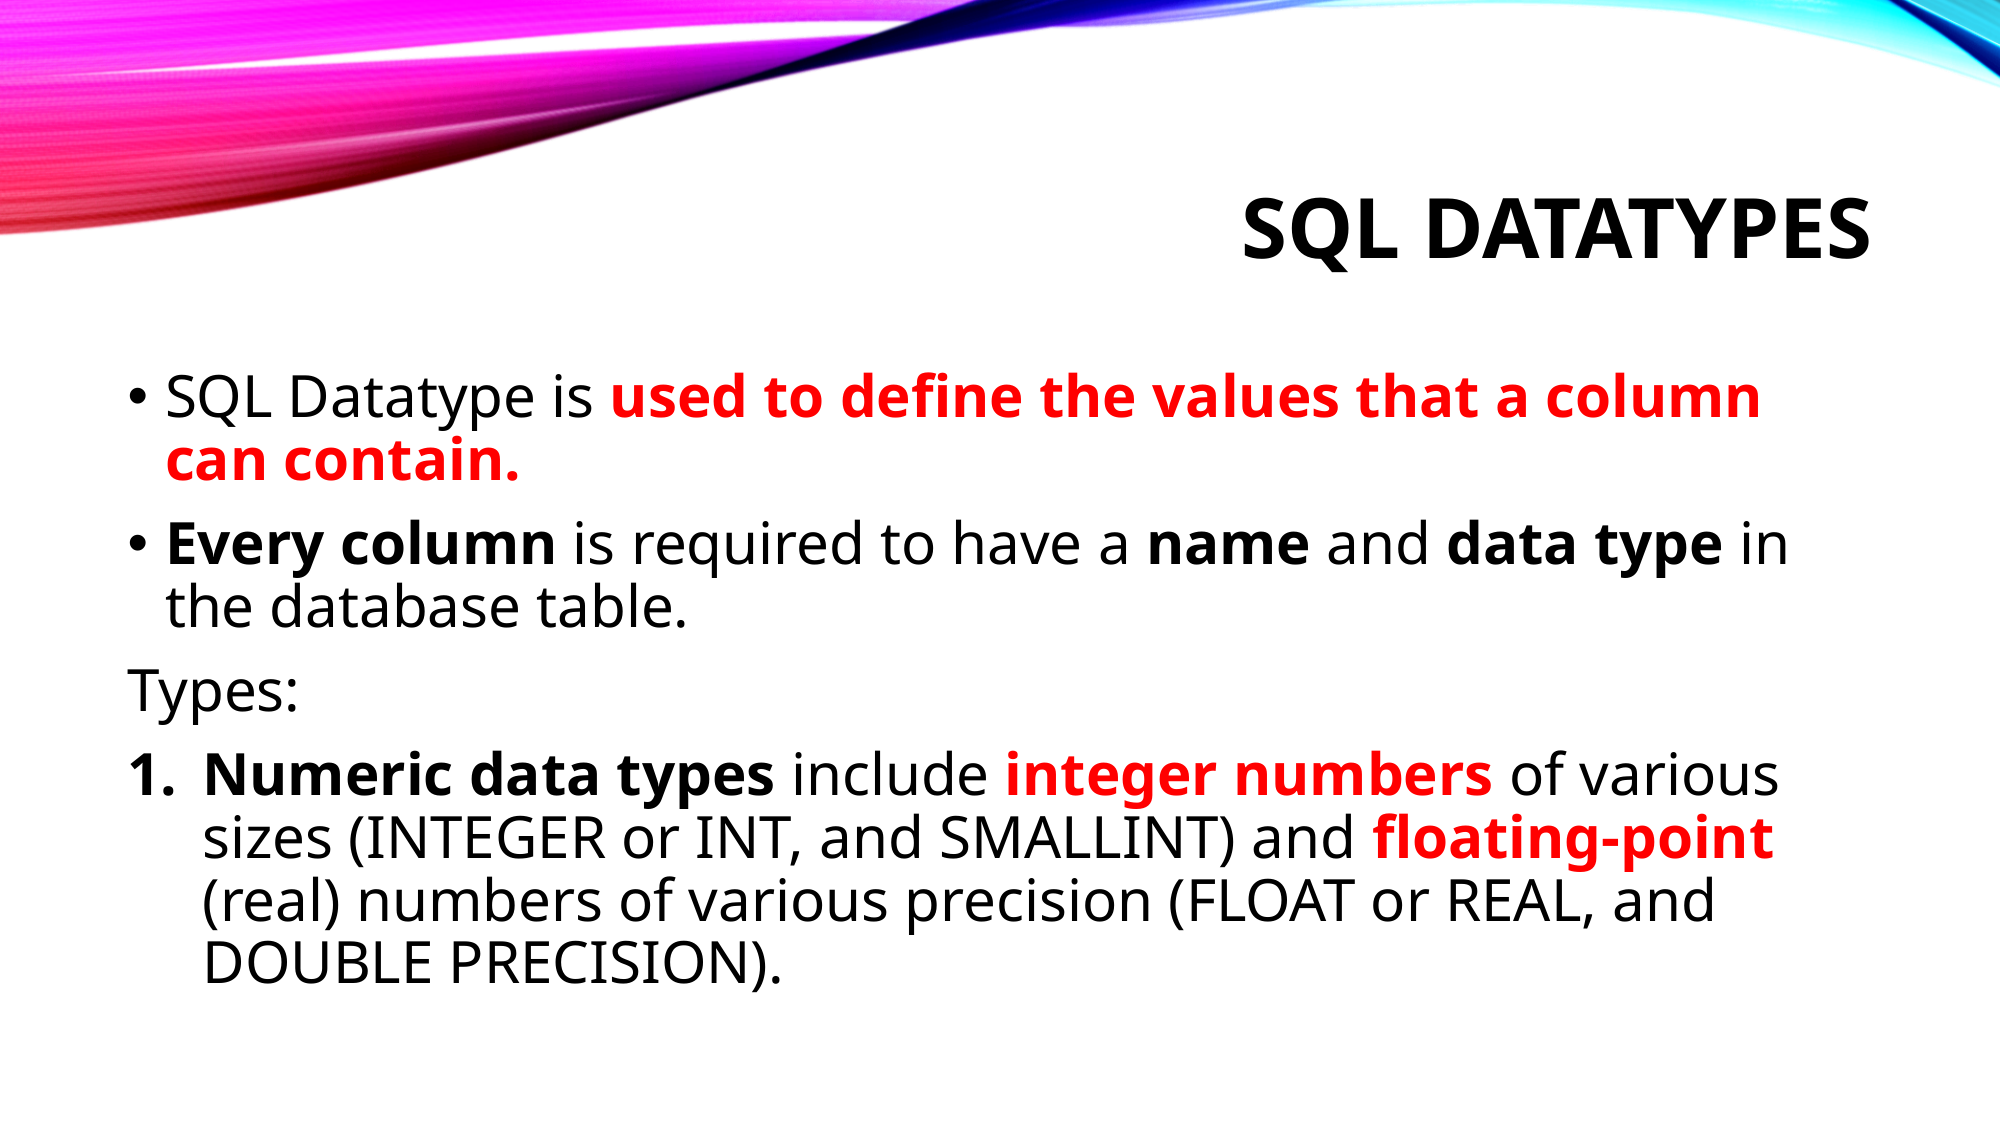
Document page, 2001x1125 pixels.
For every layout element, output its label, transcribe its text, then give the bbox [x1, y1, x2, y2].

picture [0, 0, 2000, 237]
list SQL Datatype is used to define the values that a column can contain. Every column is required to have a name and data type in the database table. Types: Numeric data types include integer numbers of various sizes (INTEGER or INT, and SMALLINT) and floating-point (real) numbers of various precision (FLOAT or REAL, and DOUBLE PRECISION). [112, 360, 1888, 1021]
picture [1910, 0, 2000, 45]
picture [1890, 0, 2000, 75]
title SQL DATATYPES [474, 125, 1888, 338]
